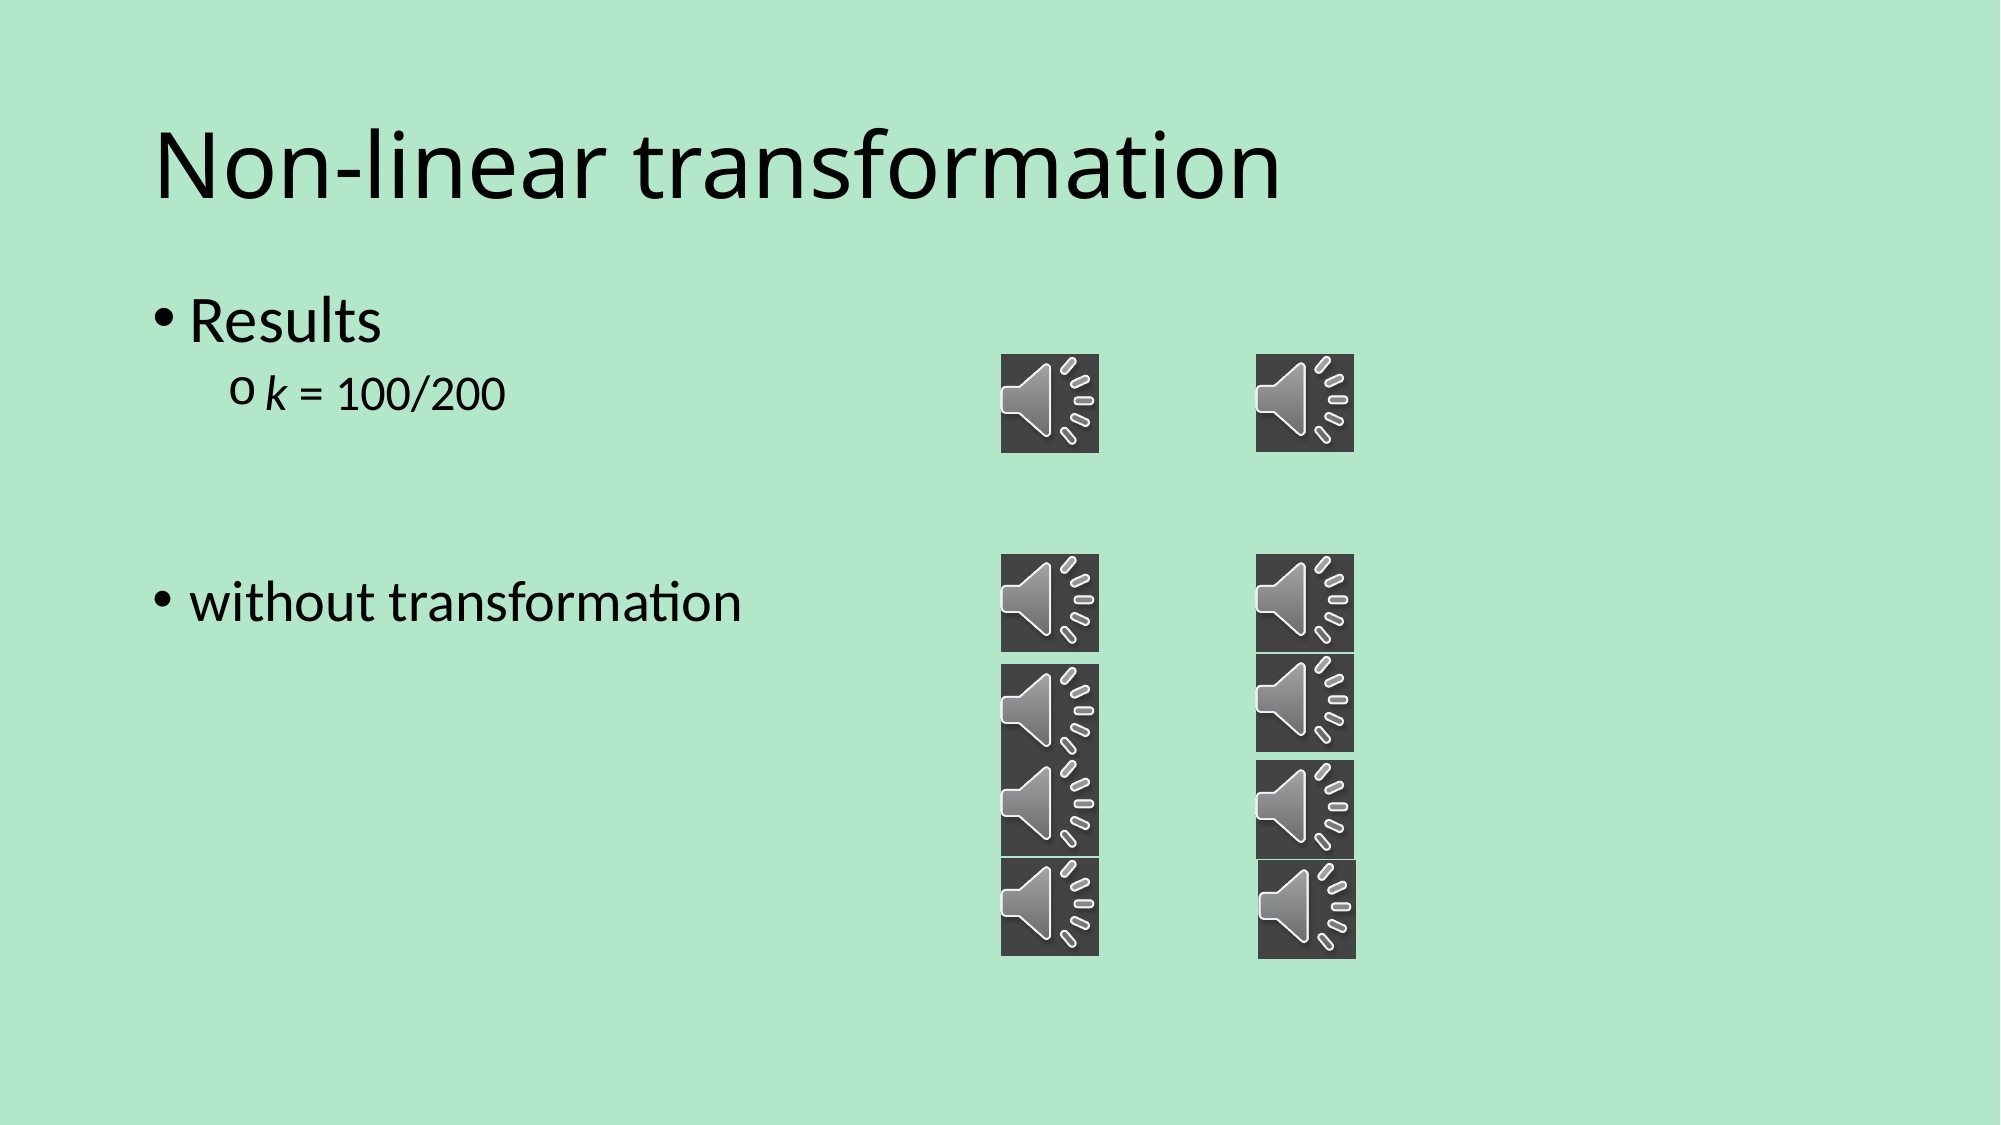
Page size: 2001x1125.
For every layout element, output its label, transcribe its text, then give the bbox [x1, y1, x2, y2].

title Non-linear transformation [137, 59, 1863, 278]
picture [1254, 759, 1358, 960]
picture [999, 552, 1100, 653]
picture [1254, 352, 1355, 453]
picture [999, 663, 1100, 957]
picture [1254, 552, 1355, 753]
picture [999, 353, 1100, 454]
